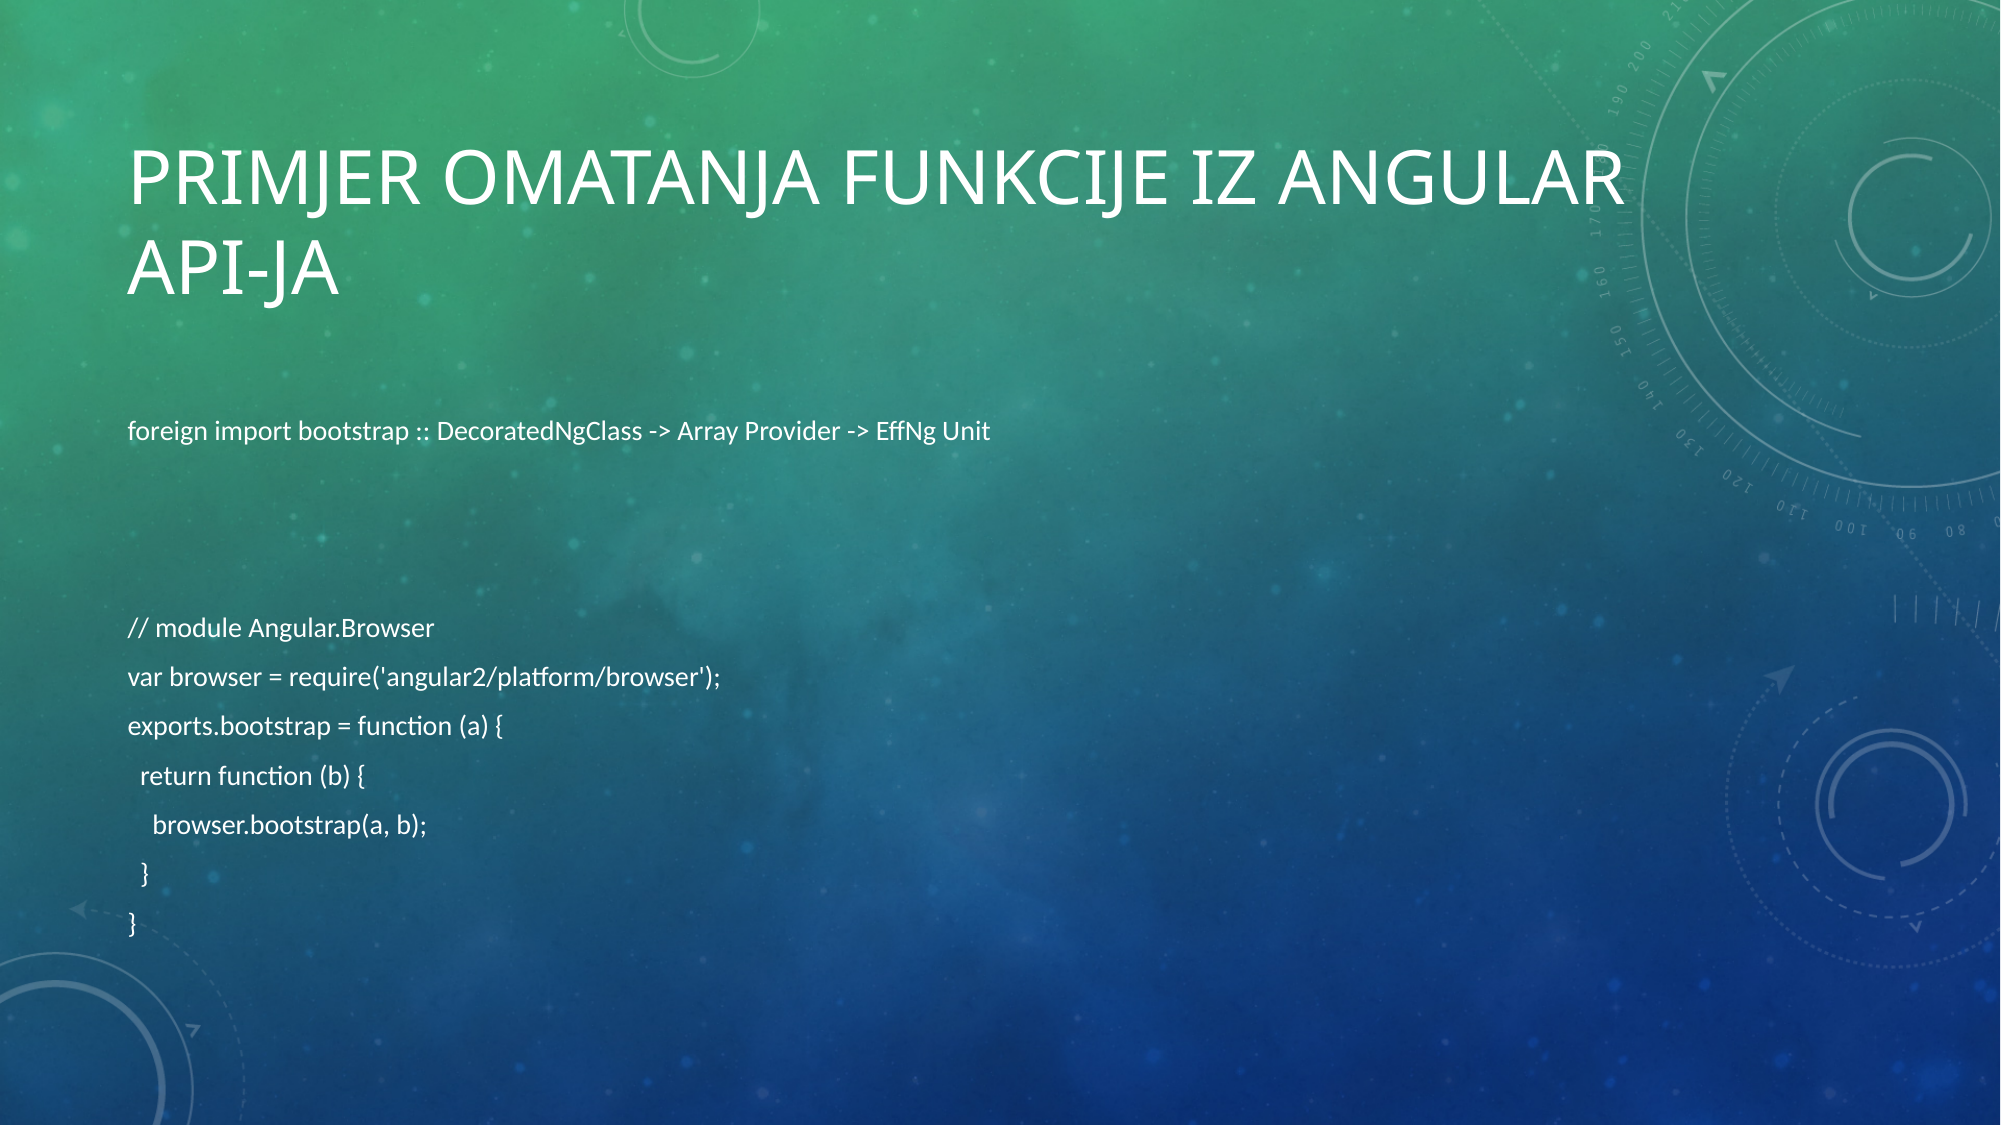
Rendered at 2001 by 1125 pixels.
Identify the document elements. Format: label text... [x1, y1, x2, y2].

title Primjer omatanja funkcije iz angular Api-ja [112, 99, 1775, 339]
list foreign import bootstrap :: DecoratedNgClass -> Array Provider -> EffNg Unit // module Angular.Browser var browser = require('angular2/platform/browser'); exports.bootstrap = function (a) { return function (b) { browser.bootstrap(a, b); } } [112, 351, 1775, 950]
picture [0, 0, 2001, 1125]
